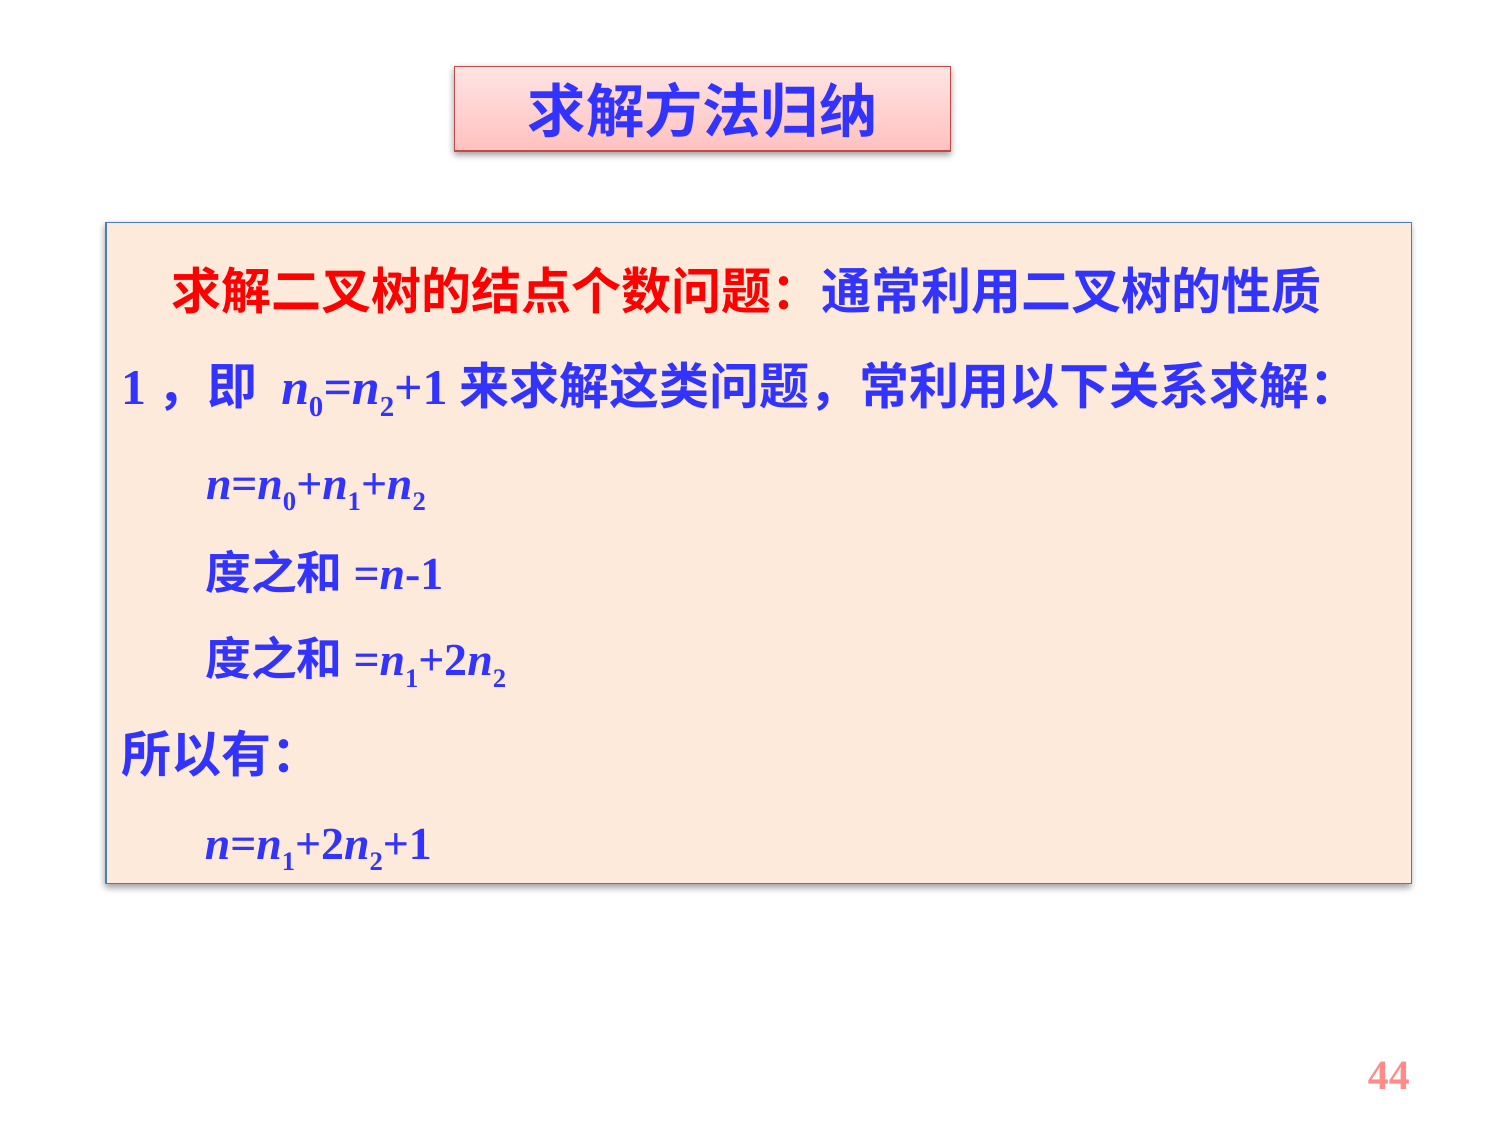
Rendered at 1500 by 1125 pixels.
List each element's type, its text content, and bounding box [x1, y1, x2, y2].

text_box 求解方法归纳 [454, 66, 951, 152]
text_box 求解二叉树的结点个数问题：通常利用二叉树的性质1，即 n0=n2+1来求解这类问题，常利用以下关系求解： n=n0+n1+n2 度之和=n-1 度之和=n1+2n2 所以有： n=n1+2n2+1 [105, 222, 1412, 884]
slide_number 44 [1074, 1042, 1425, 1103]
